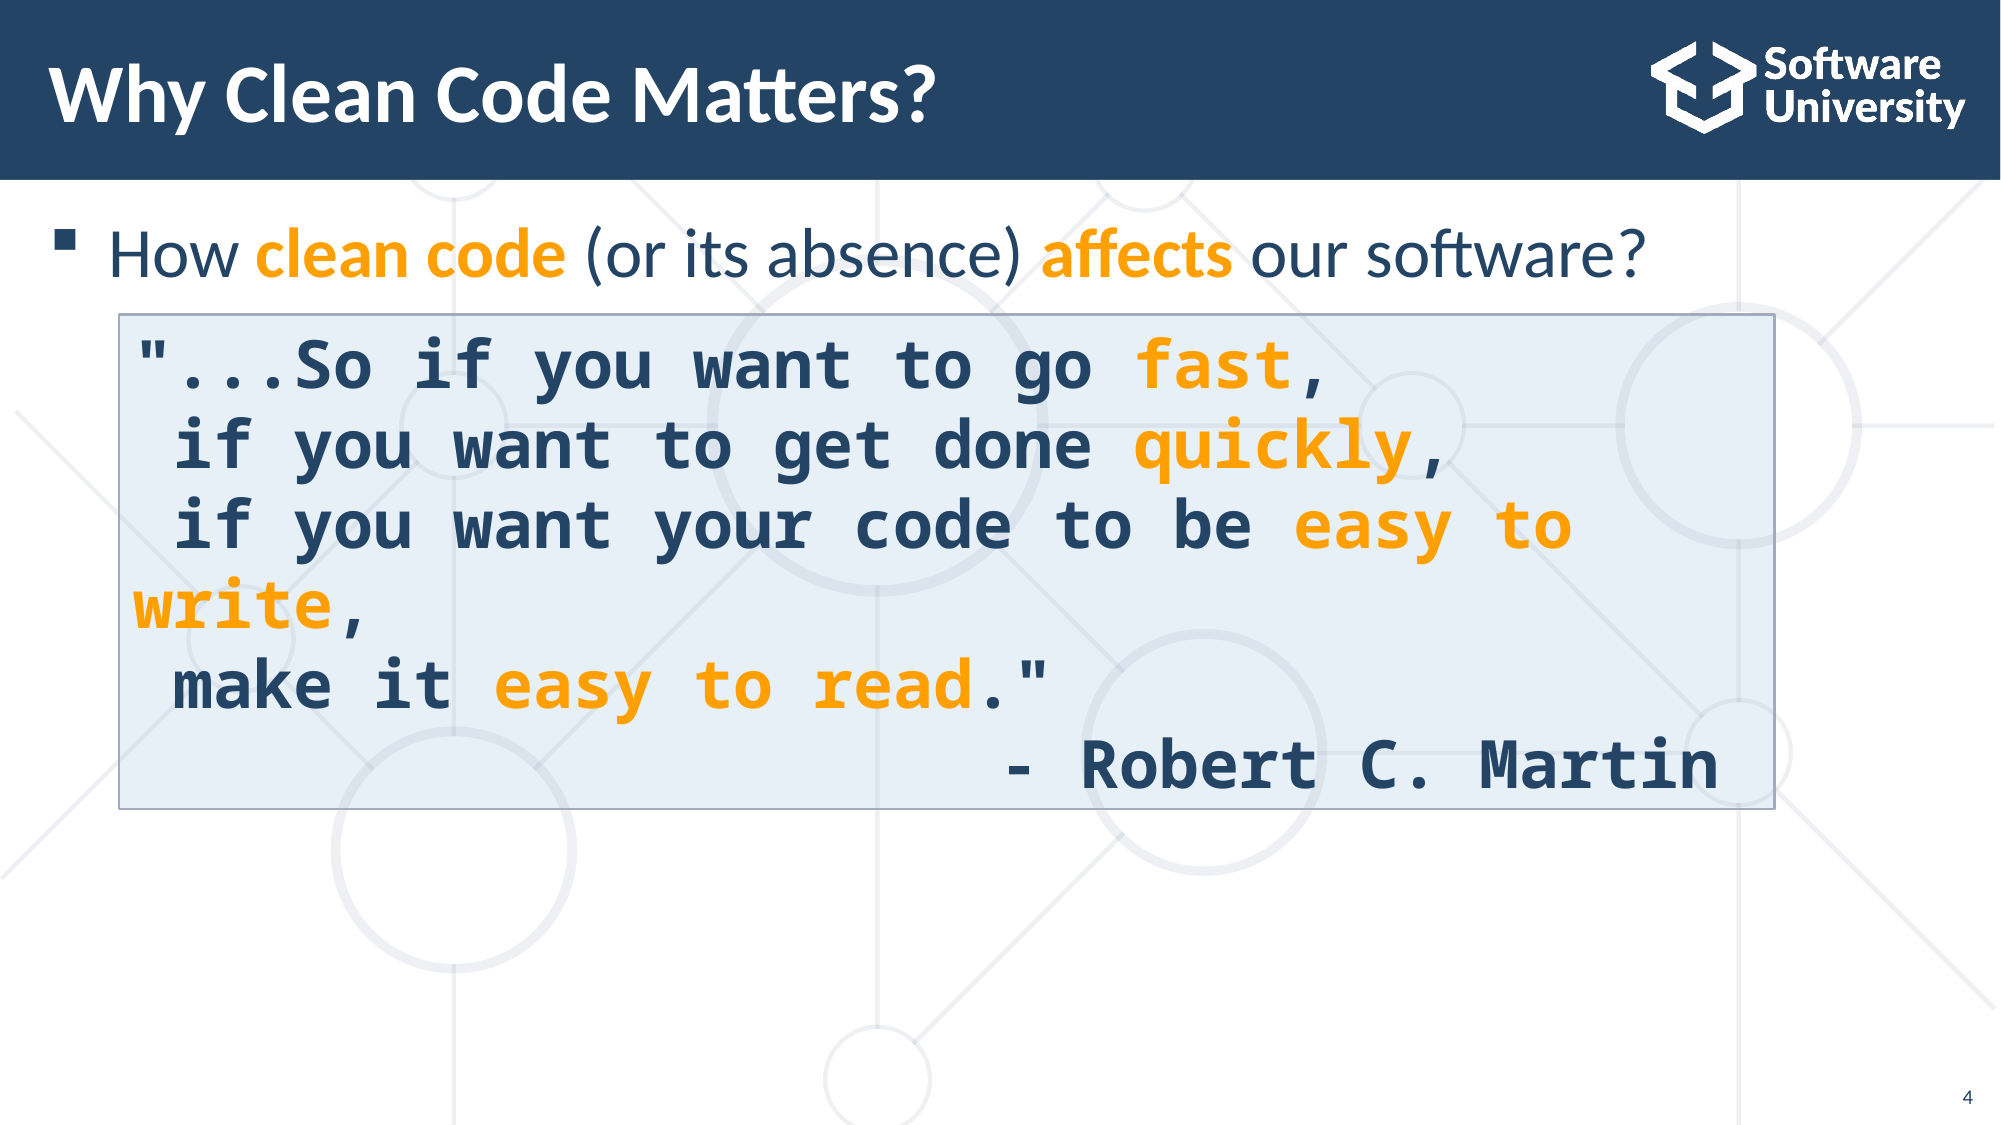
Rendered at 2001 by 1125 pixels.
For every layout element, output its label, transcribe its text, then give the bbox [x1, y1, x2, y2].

picture [1651, 41, 1966, 134]
list How clean code (or its absence) affects our software? [31, 196, 1970, 1104]
slide_number 4 [1927, 1067, 1989, 1117]
text_box "...So if you want to go fast, if you want to get done quickly, if you want your code to be easy to write, make it easy to read." - Robert C. Martin [118, 314, 1775, 809]
title Why Clean Code Matters? [31, 16, 1625, 162]
